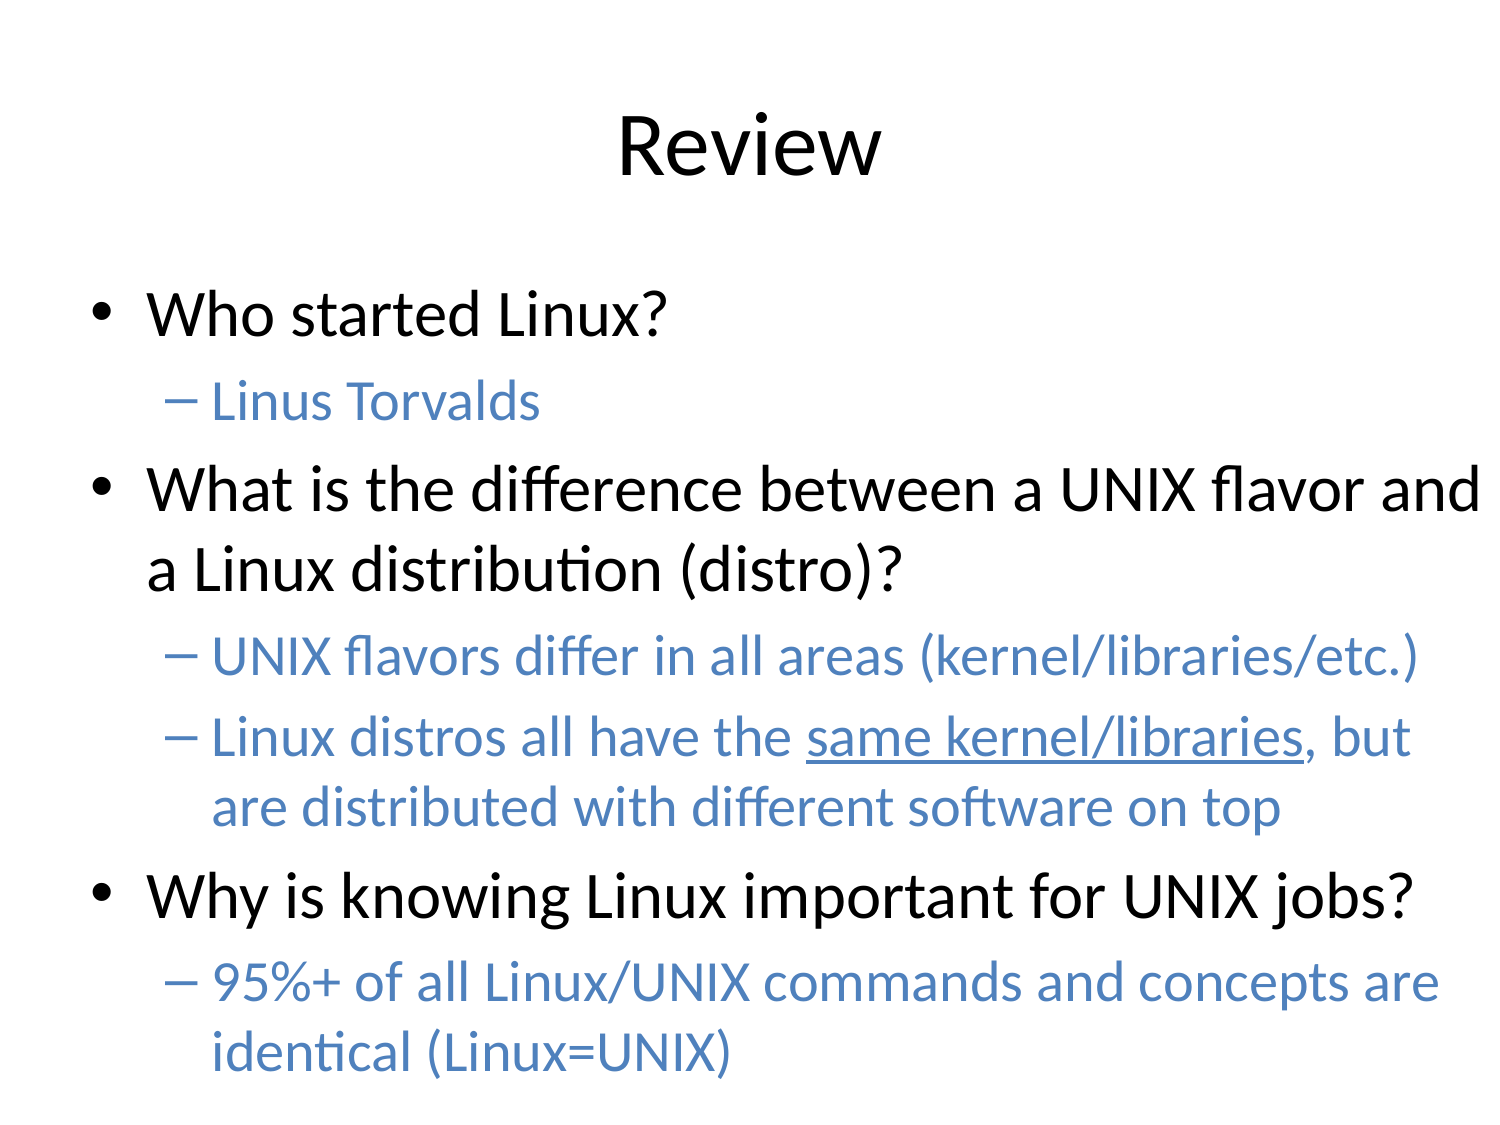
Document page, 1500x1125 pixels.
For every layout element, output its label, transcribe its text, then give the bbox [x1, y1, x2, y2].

list Who started Linux? Linus Torvalds What is the difference between a UNIX flavor and a Linux distribution (distro)? UNIX flavors differ in all areas (kernel/libraries/etc.) Linux distros all have the same kernel/libraries, but are distributed with different software on top Why is knowing Linux important for UNIX jobs? 95%+ of all Linux/UNIX commands and concepts are identical (Linux=UNIX) [75, 262, 1500, 1125]
title Review [75, 45, 1425, 233]
